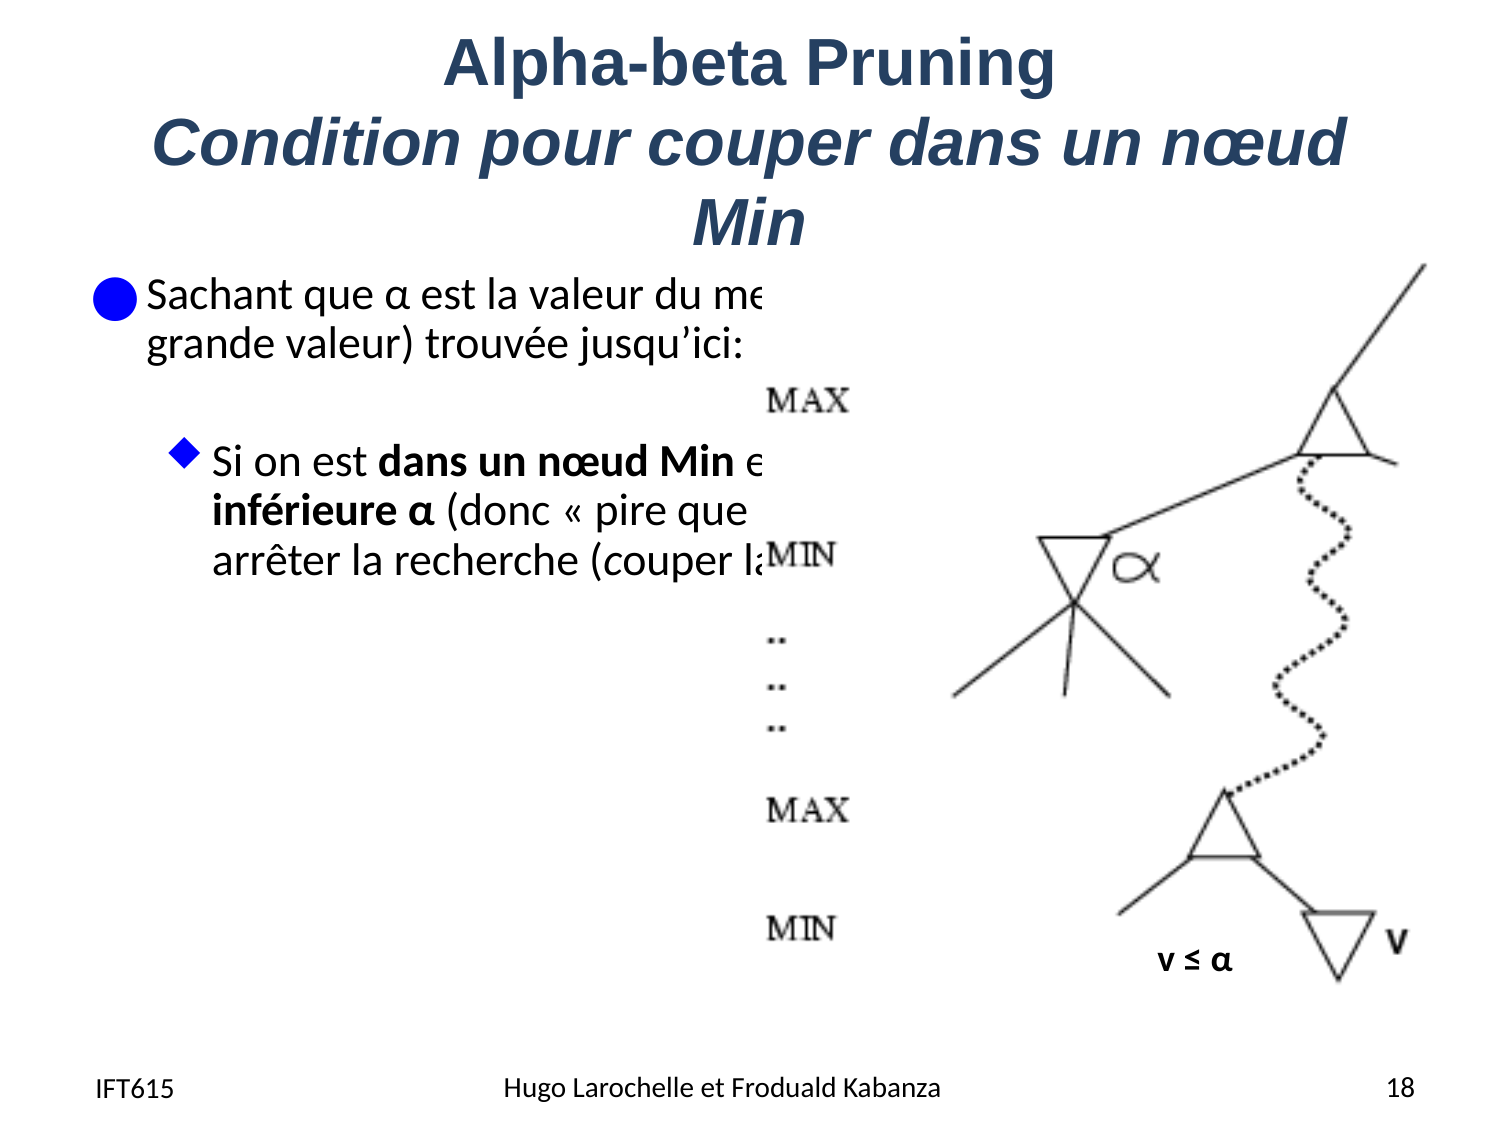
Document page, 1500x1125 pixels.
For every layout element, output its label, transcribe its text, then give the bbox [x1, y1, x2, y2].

title Alpha-beta Pruning Condition pour couper dans un nœud Min [75, 45, 1425, 233]
slide_number Hugo Larochelle et Froduald Kabanza [488, 1062, 1012, 1110]
list Sachant que α est la valeur du meilleur choix pour Max (c.-à-d., plus grande valeur) trouvée jusqu’ici: Si on est dans un nœud Min est que sa valeur v devient inférieure α (donc « pire que α» du point de vue de Max), il faut arrêter la recherche (couper la branche). [75, 262, 1425, 1005]
footer IFT615 [69, 1063, 201, 1111]
slide_number 18 [1360, 1056, 1431, 1117]
picture [762, 262, 1431, 988]
